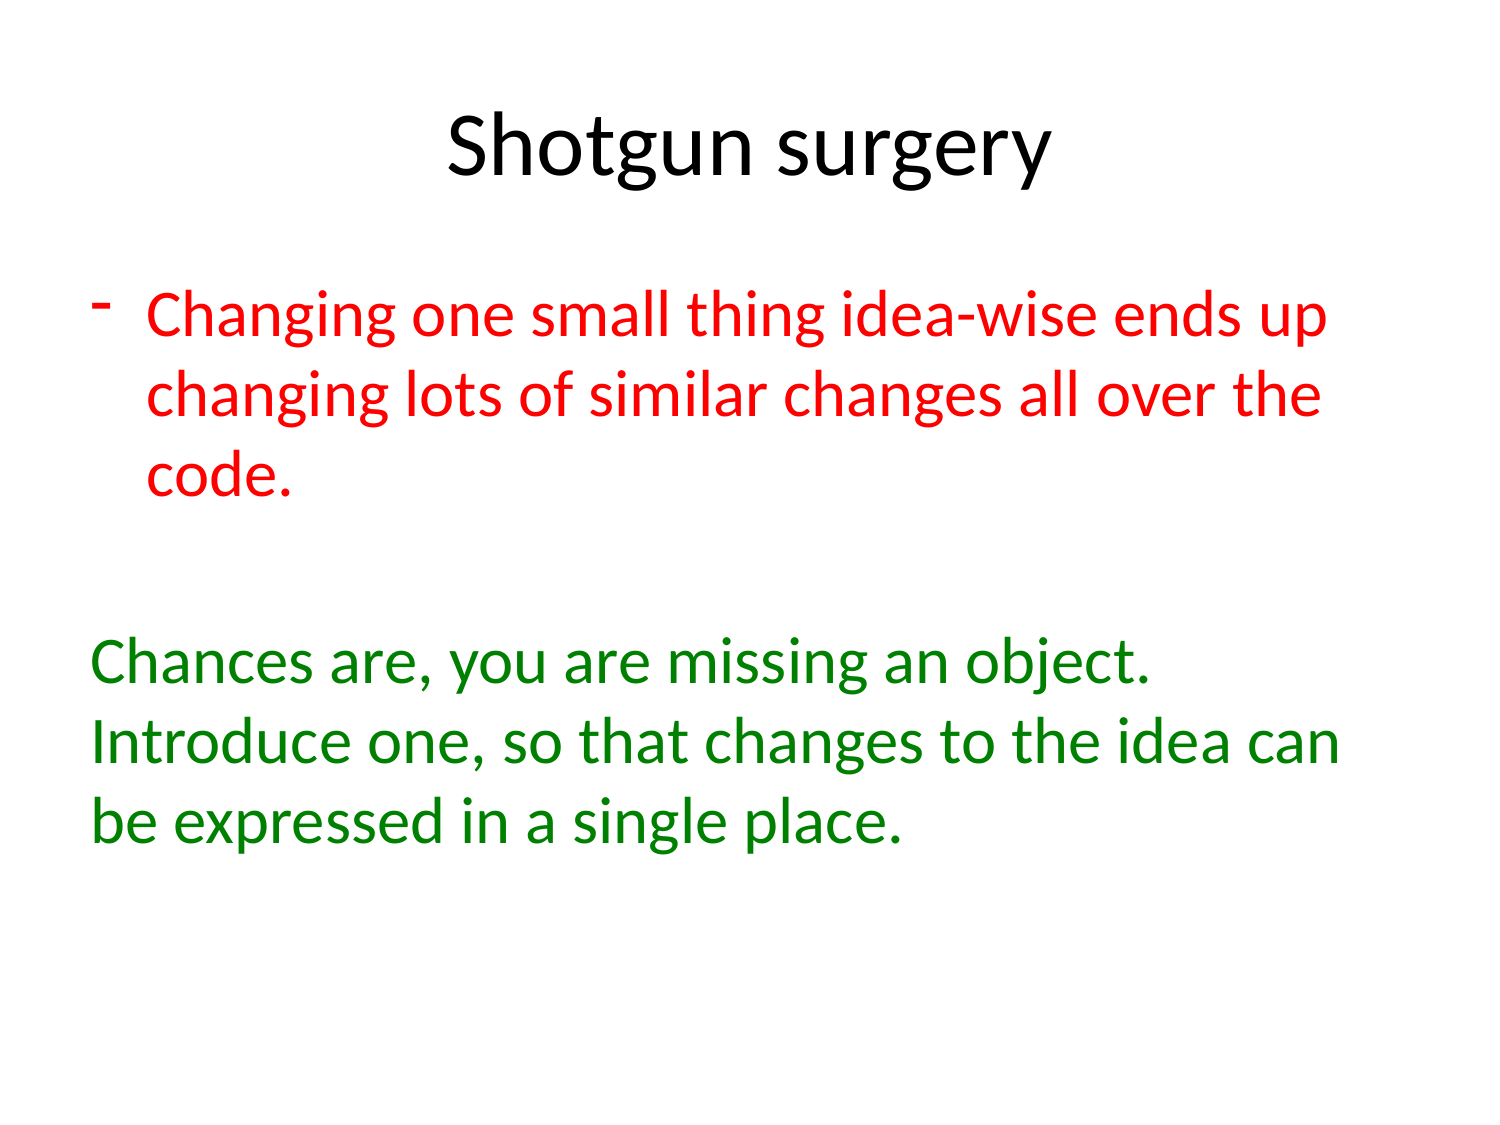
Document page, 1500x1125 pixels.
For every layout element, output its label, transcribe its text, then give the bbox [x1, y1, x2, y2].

list Changing one small thing idea-wise ends up changing lots of similar changes all over the code. Chances are, you are missing an object. Introduce one, so that changes to the idea can be expressed in a single place. [75, 262, 1425, 1005]
title Shotgun surgery [75, 45, 1425, 233]
